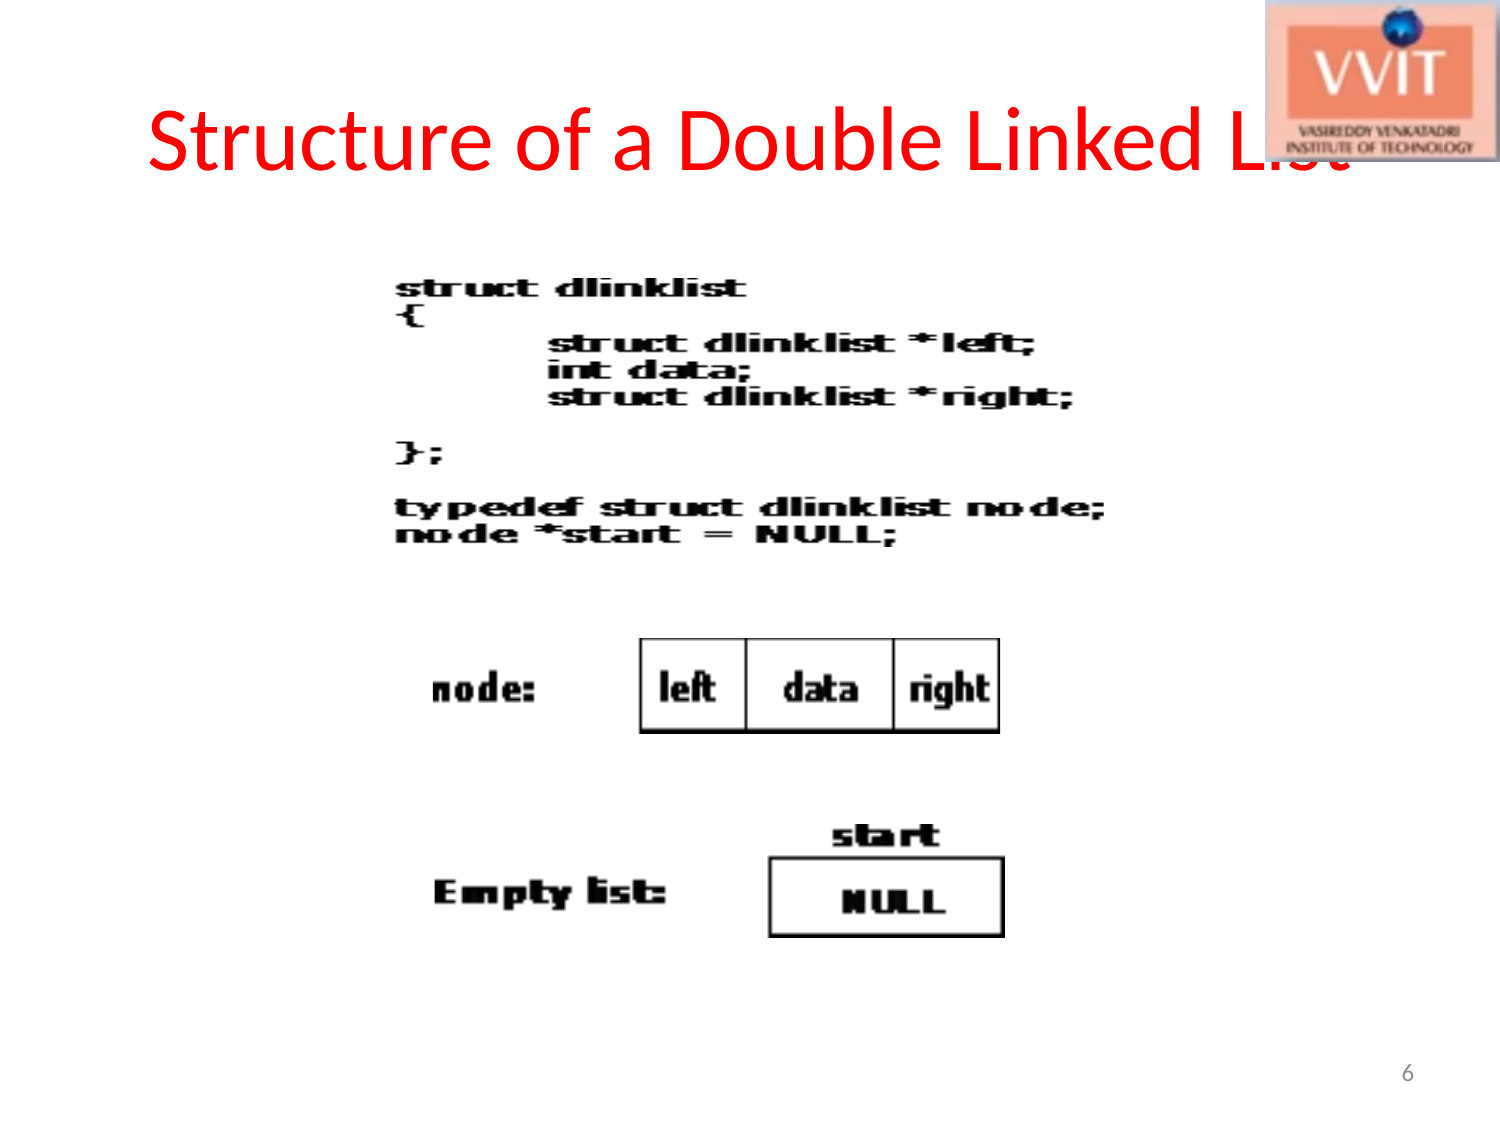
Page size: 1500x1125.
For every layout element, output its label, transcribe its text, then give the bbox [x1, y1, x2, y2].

text_box [432, 638, 1001, 734]
text_box [434, 824, 1005, 938]
picture [1265, 0, 1500, 163]
title Structure of a Double Linked List [128, 37, 1370, 228]
text_box [394, 278, 1104, 547]
slide_number 6 [1367, 746, 1415, 1125]
